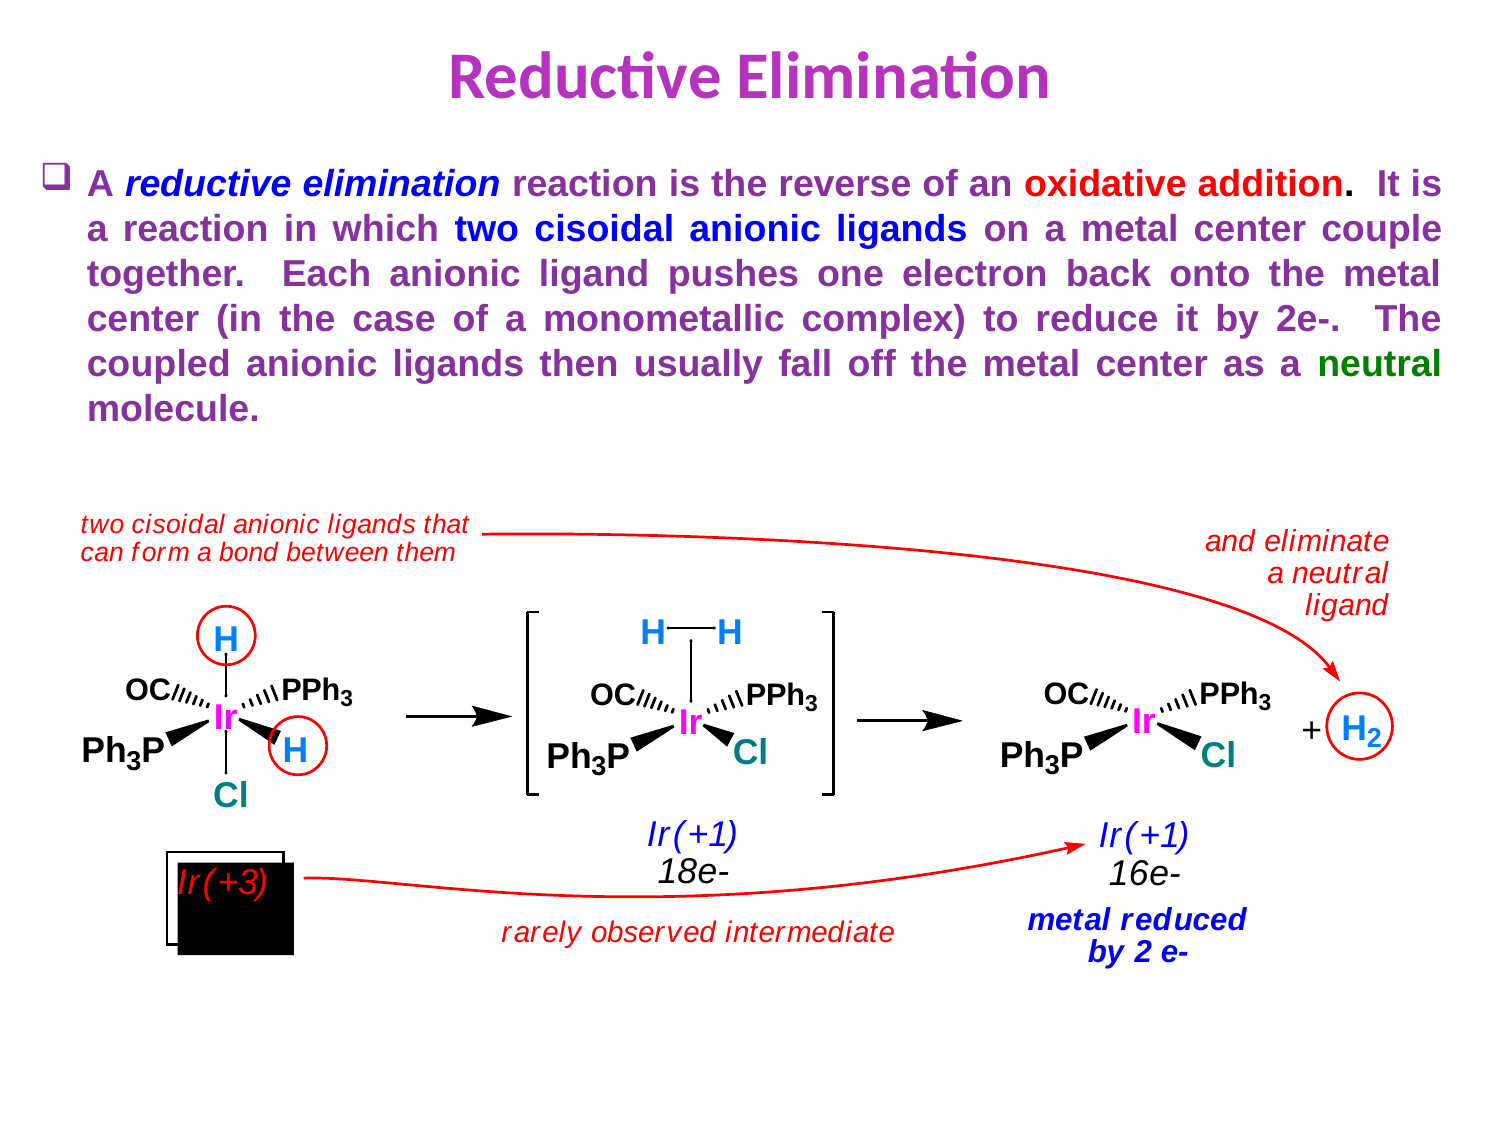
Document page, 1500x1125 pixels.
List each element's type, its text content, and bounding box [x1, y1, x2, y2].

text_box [72, 499, 1428, 976]
text_box Reductive Elimination [30, 24, 1470, 120]
text_box A reductive elimination reaction is the reverse of an oxidative addition. It is a reaction in which two cisoidal anionic ligands on a metal center couple together. Each anionic ligand pushes one electron back onto the metal center (in the case of a monometallic complex) to reduce it by 2e-. The coupled anionic ligands then usually fall off the metal center as a neutral molecule. [24, 151, 1458, 437]
